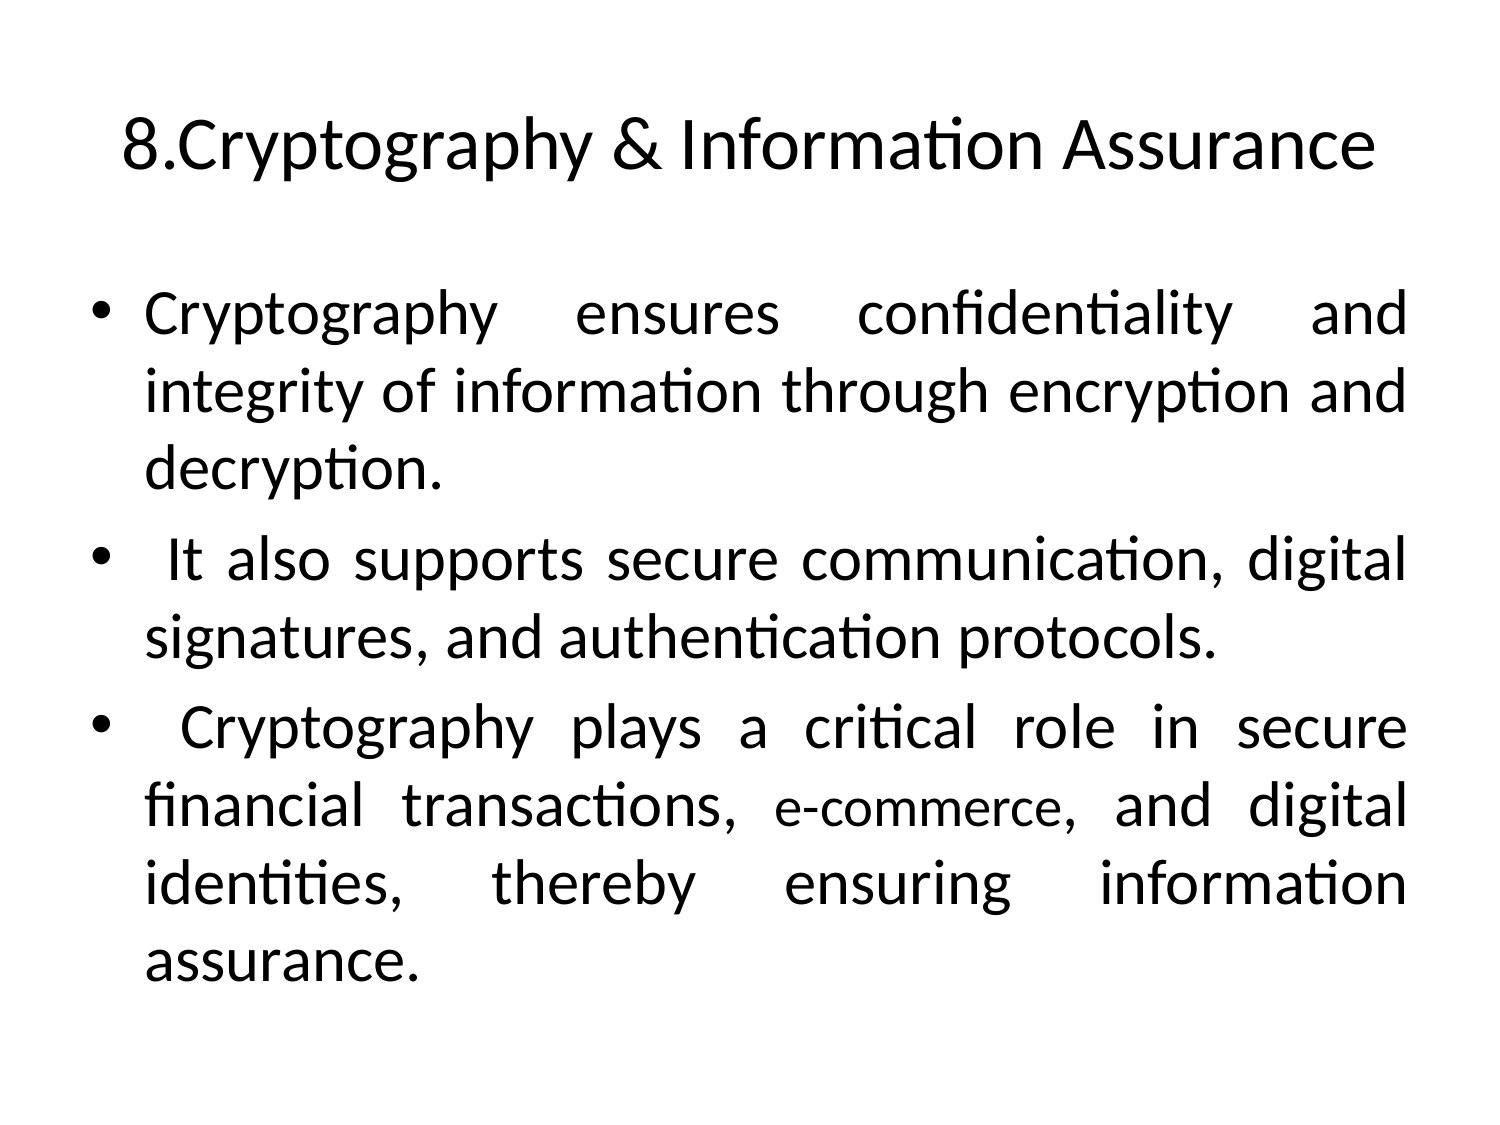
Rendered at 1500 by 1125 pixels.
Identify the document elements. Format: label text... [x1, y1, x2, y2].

list Cryptography ensures confidentiality and integrity of information through encryption and decryption. It also supports secure communication, digital signatures, and authentication protocols. Cryptography plays a critical role in secure financial transactions, e-commerce, and digital identities, thereby ensuring information assurance. [75, 262, 1425, 1005]
title 8.Cryptography & Information Assurance [75, 45, 1425, 233]
